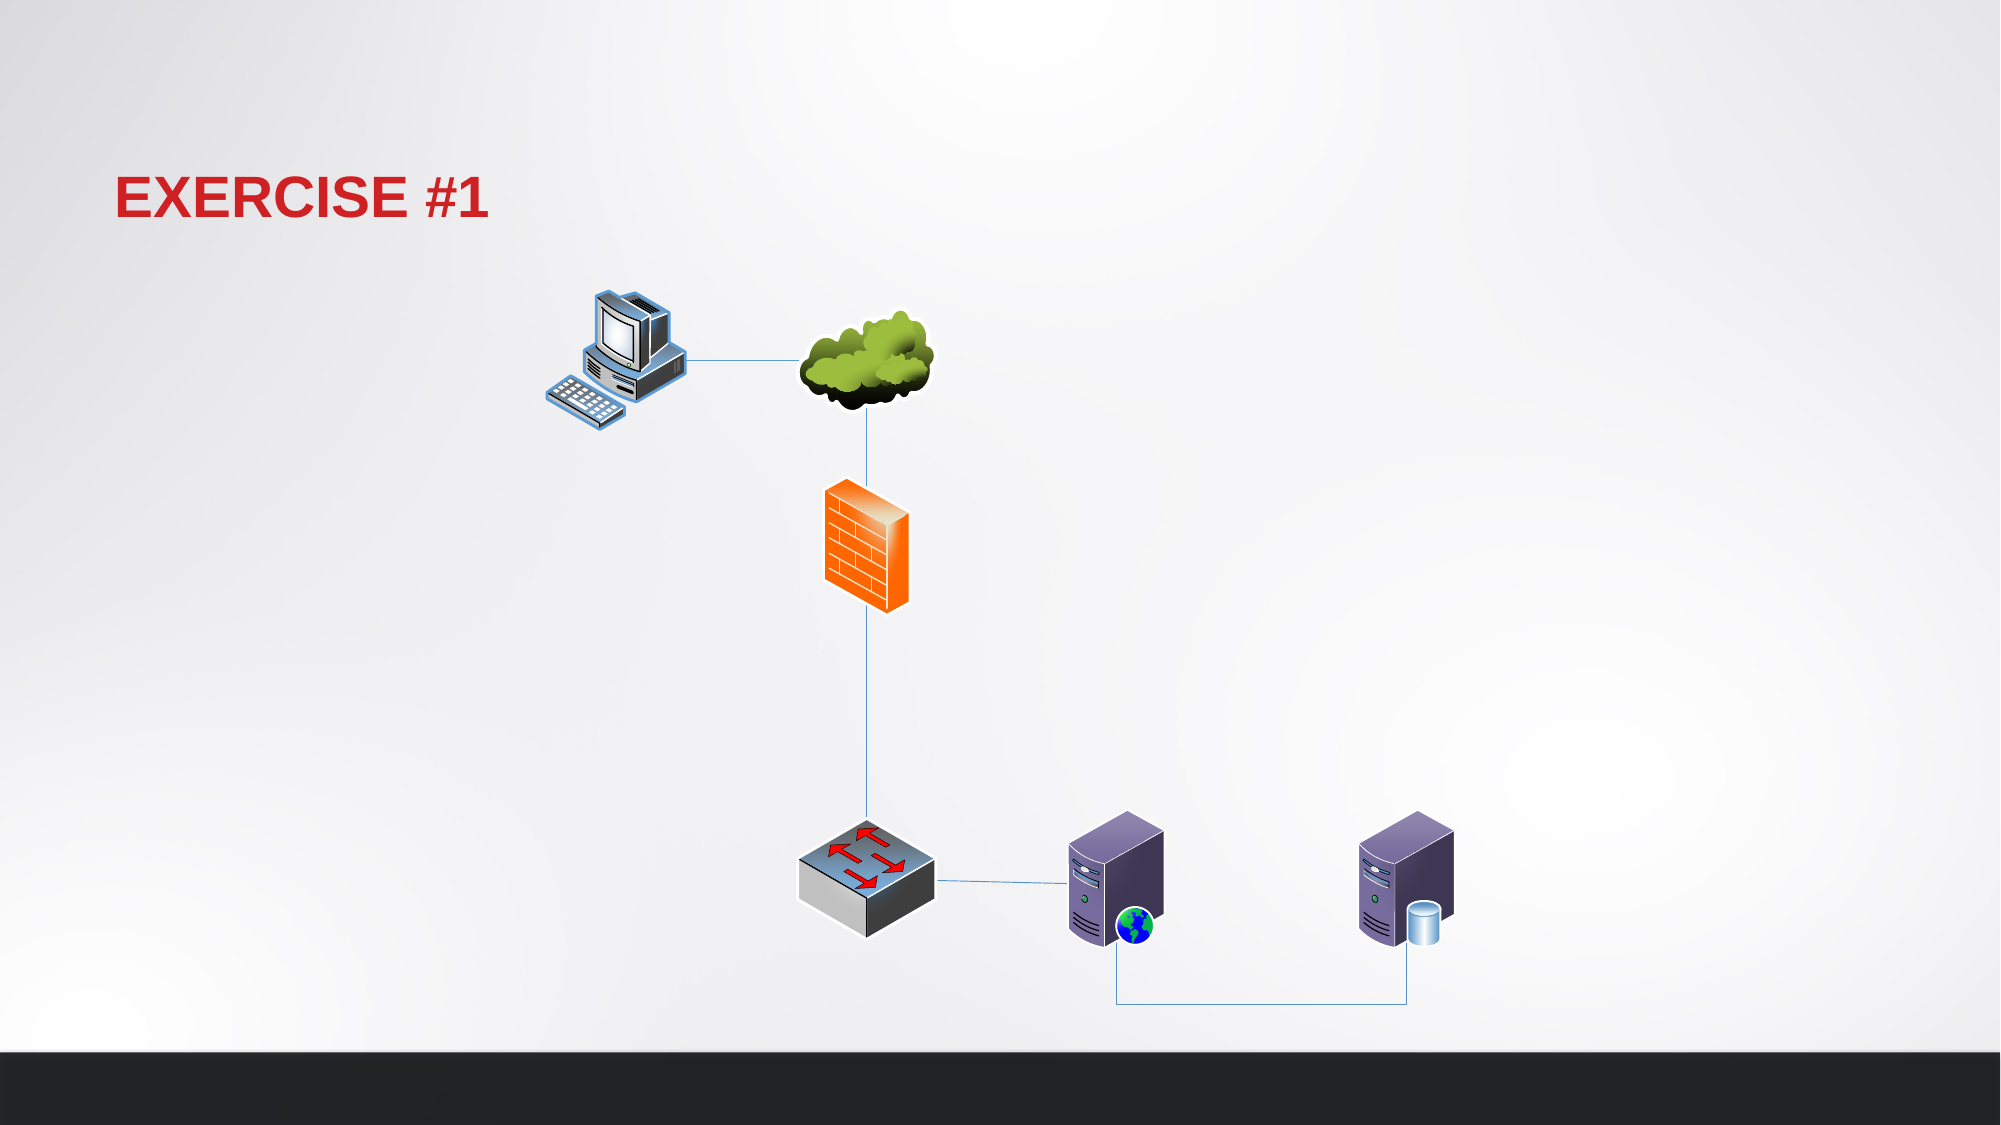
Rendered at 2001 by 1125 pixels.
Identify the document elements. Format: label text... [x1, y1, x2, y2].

picture [0, 0, 2001, 1125]
title Exercise #1 [99, 150, 1900, 237]
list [543, 287, 1457, 1006]
